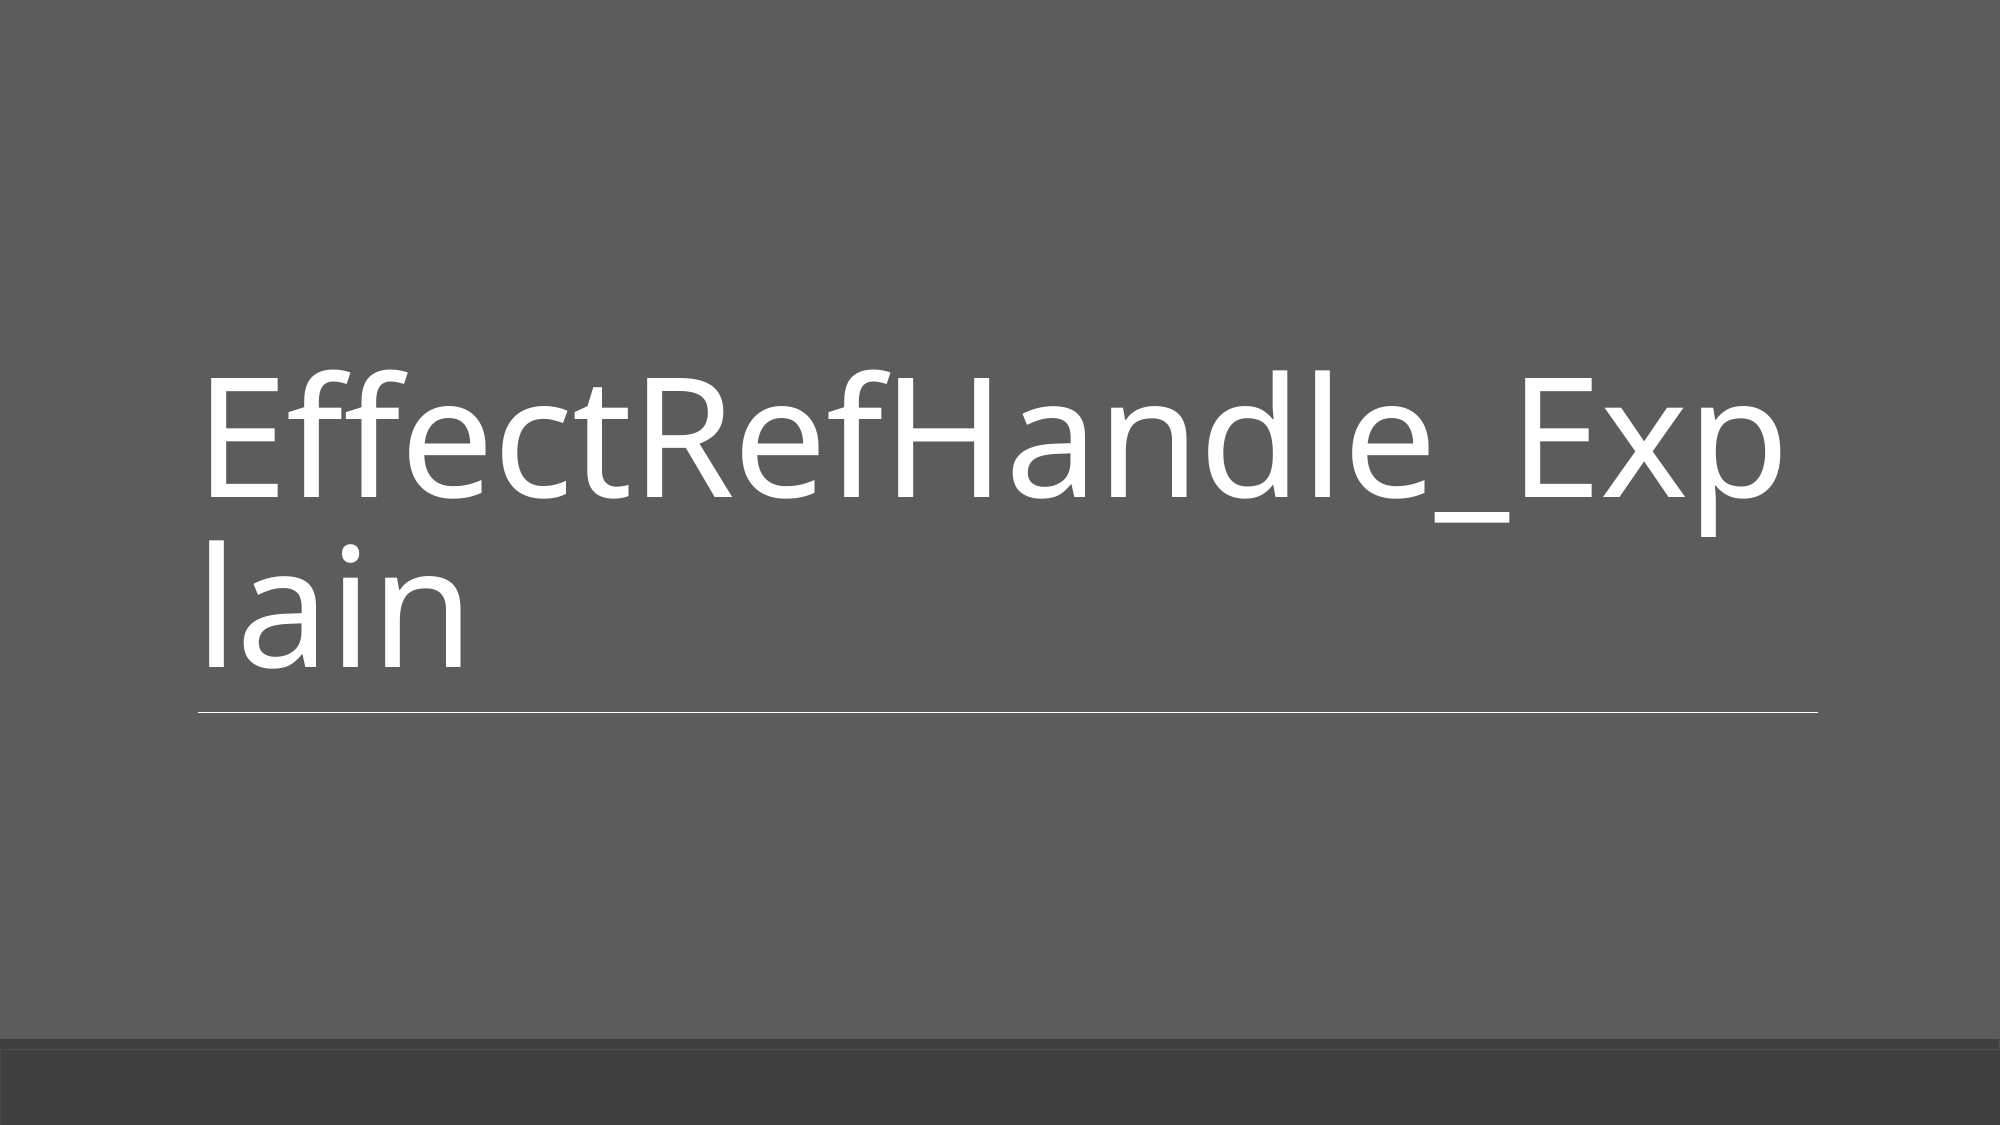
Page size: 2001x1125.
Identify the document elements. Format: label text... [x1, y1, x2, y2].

title EffectRefHandle_Explain [180, 124, 1830, 710]
